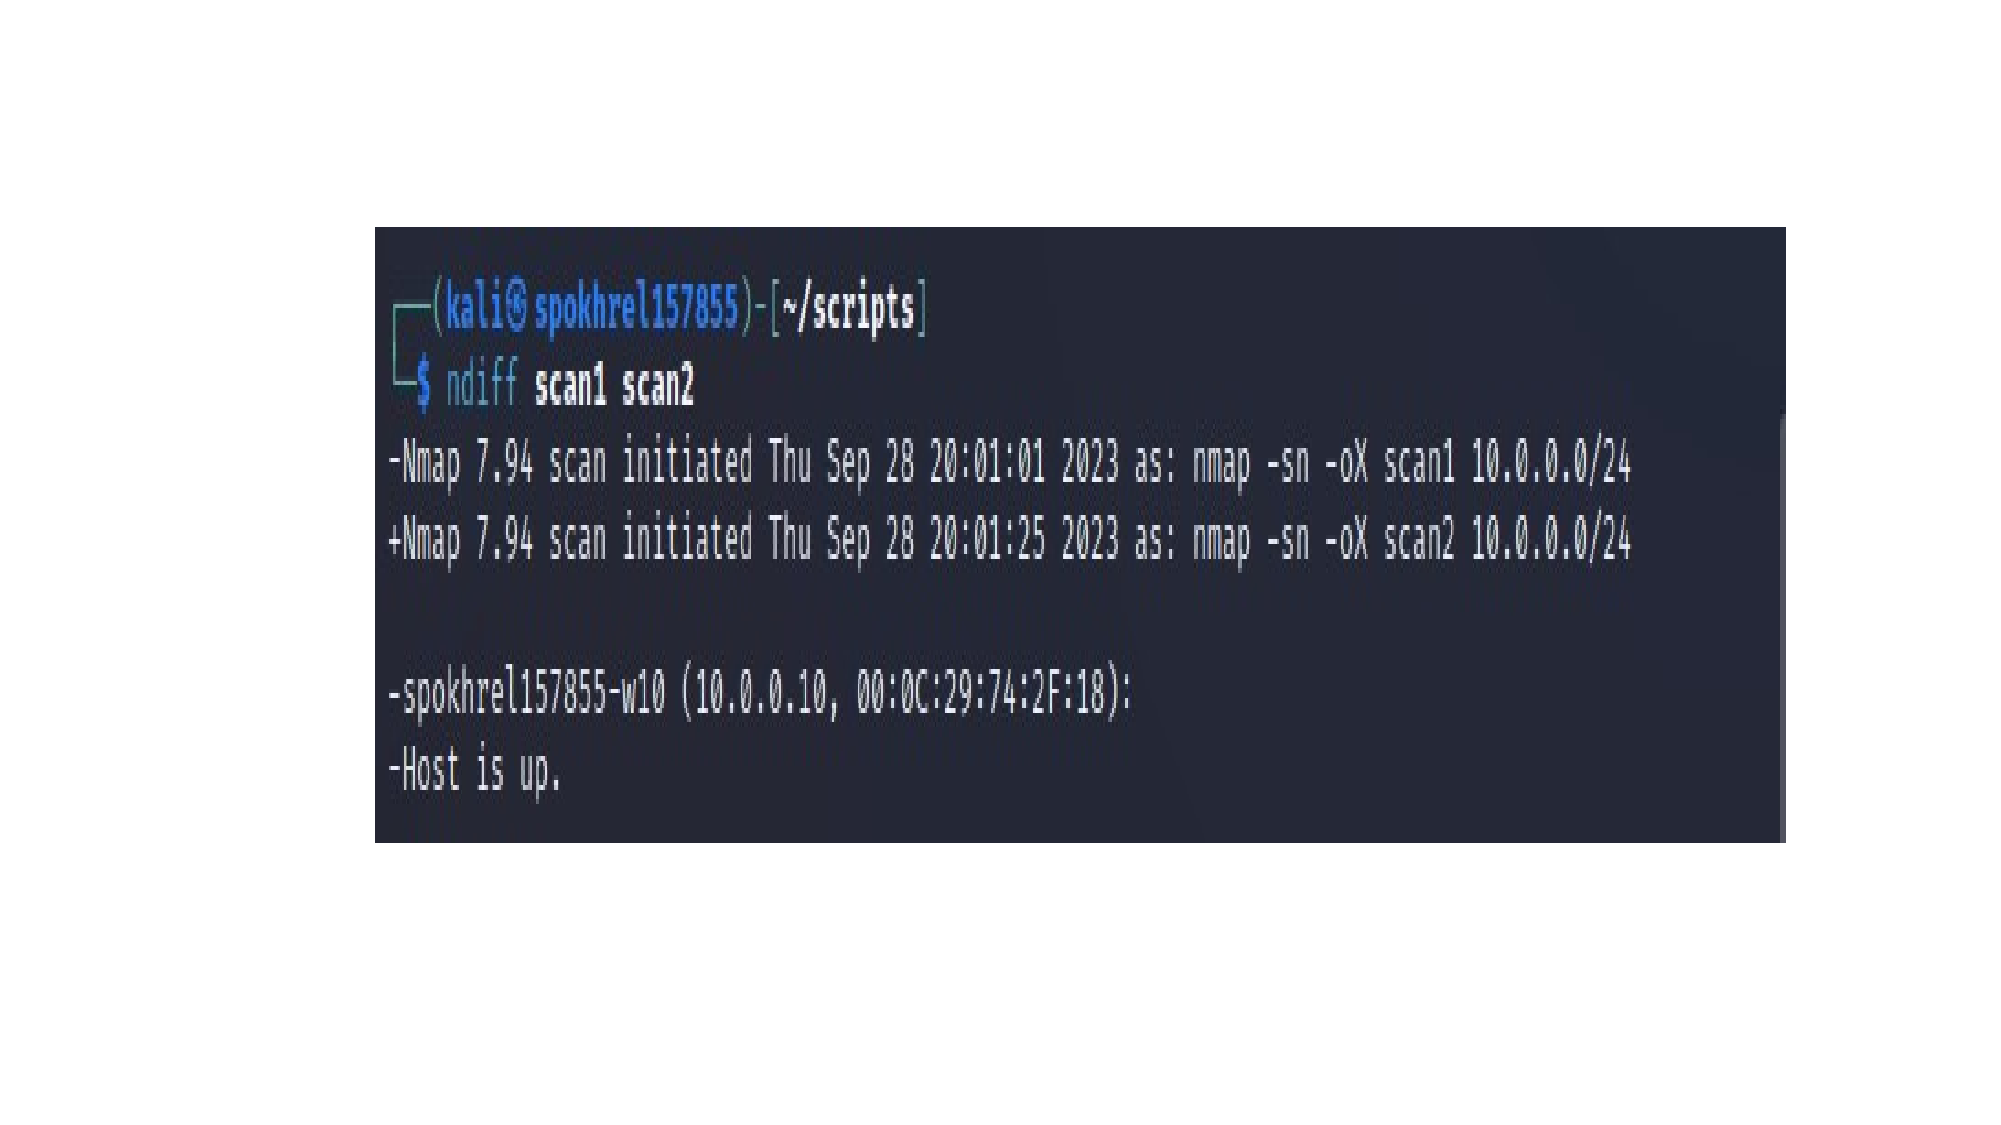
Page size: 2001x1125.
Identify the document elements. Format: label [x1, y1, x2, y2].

picture [374, 227, 1786, 843]
